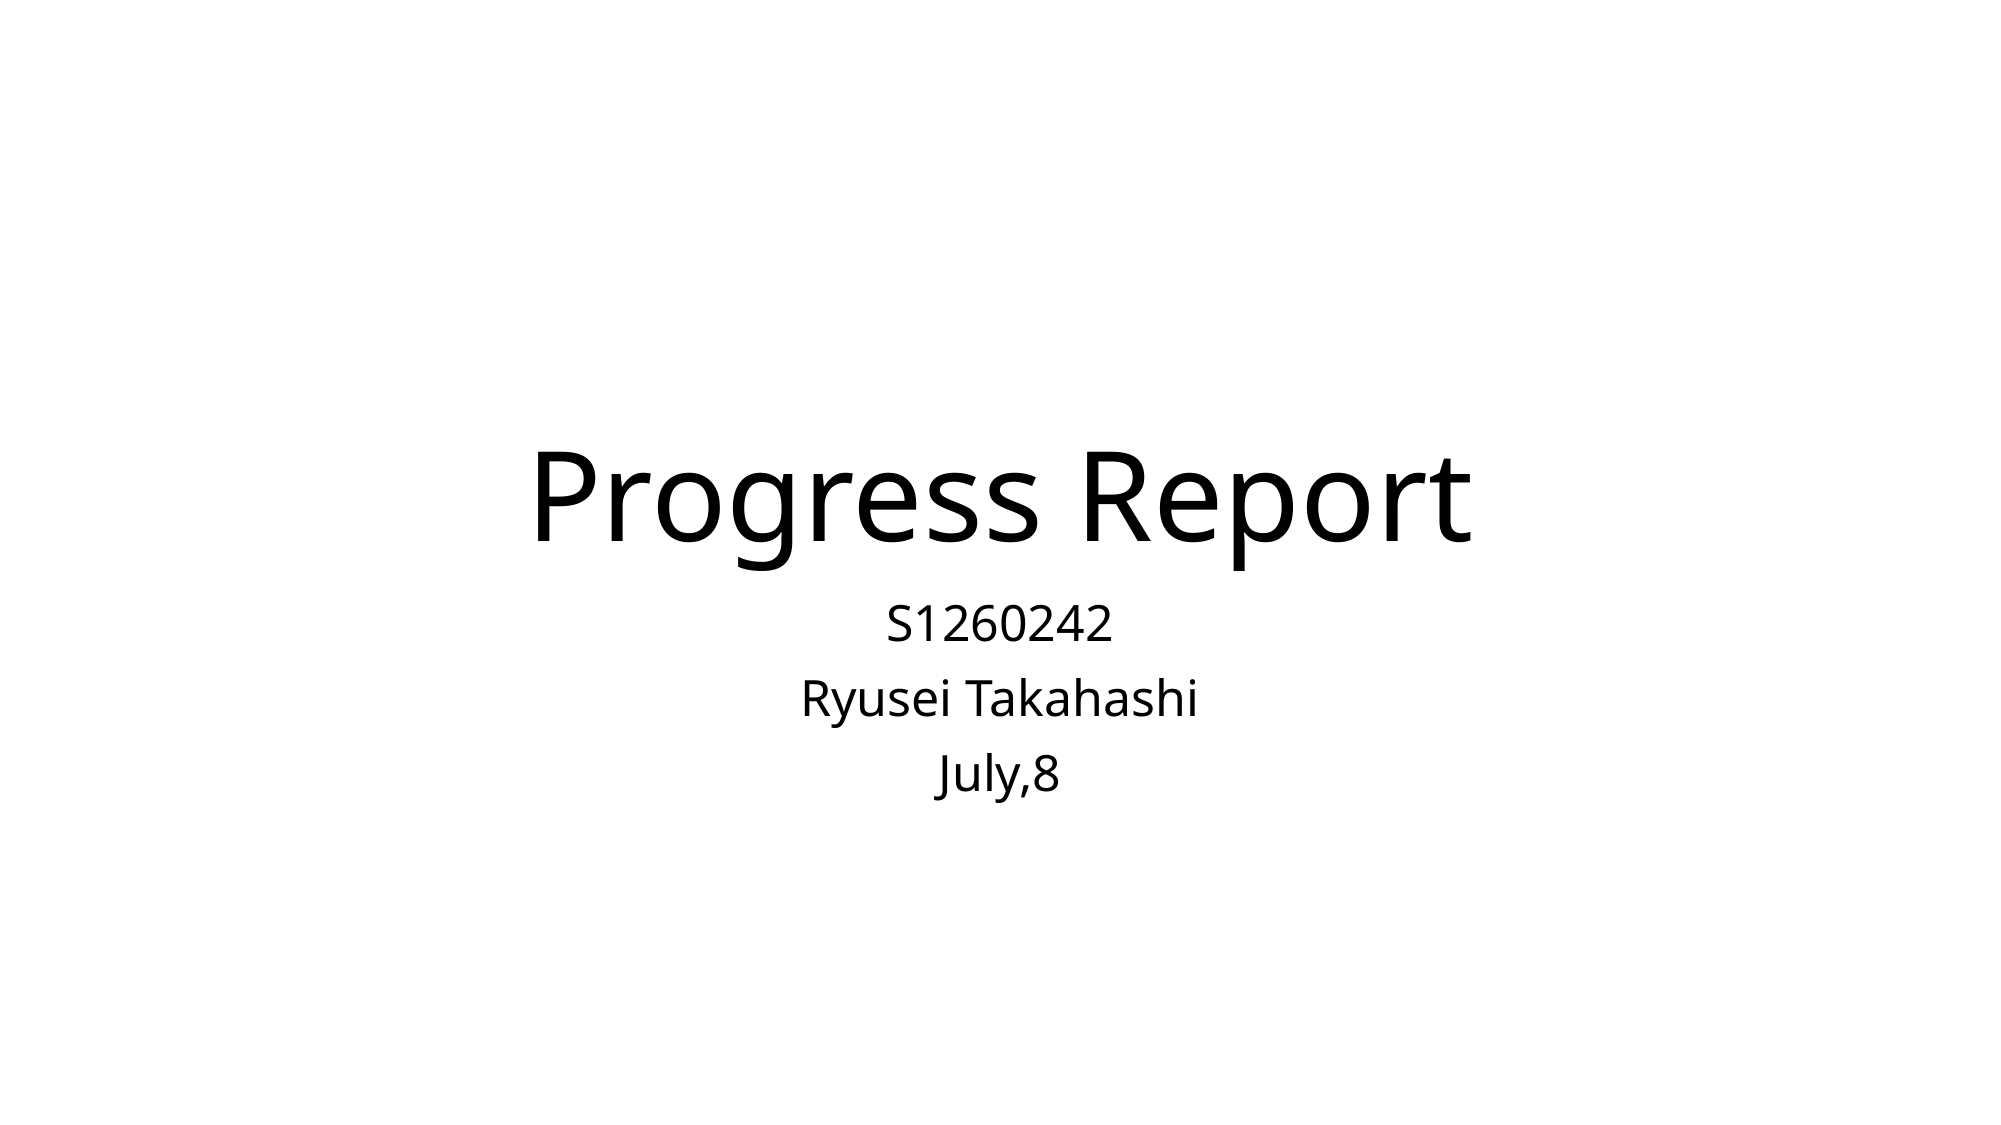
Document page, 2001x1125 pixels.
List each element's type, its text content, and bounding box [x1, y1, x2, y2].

title Progress Report [249, 184, 1750, 576]
subtitle S1260242 Ryusei Takahashi July,8 [249, 590, 1750, 863]
